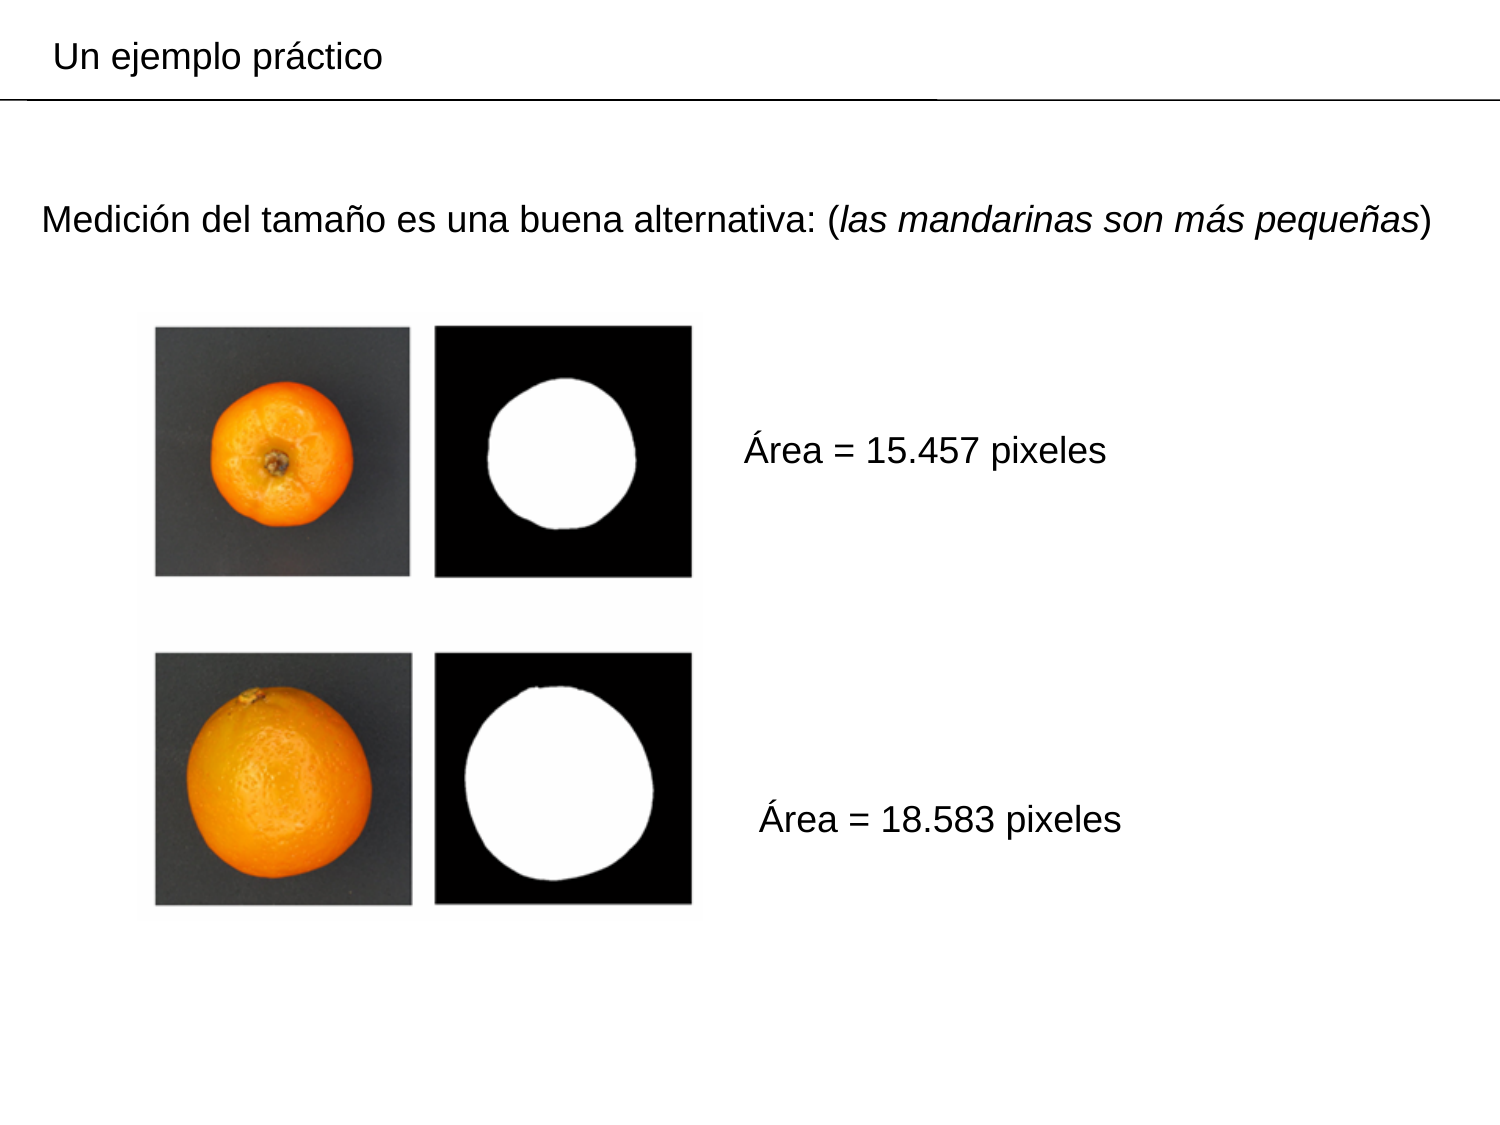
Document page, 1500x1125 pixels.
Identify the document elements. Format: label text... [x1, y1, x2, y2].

text_box Área = 18.583 pixeles [744, 787, 1137, 848]
text_box Área = 15.457 pixeles [729, 418, 1122, 479]
picture [137, 312, 703, 921]
text_box Medición del tamaño es una buena alternativa: (las mandarinas son más pequeñas) [26, 187, 1448, 338]
text_box Un ejemplo práctico [38, 24, 399, 85]
